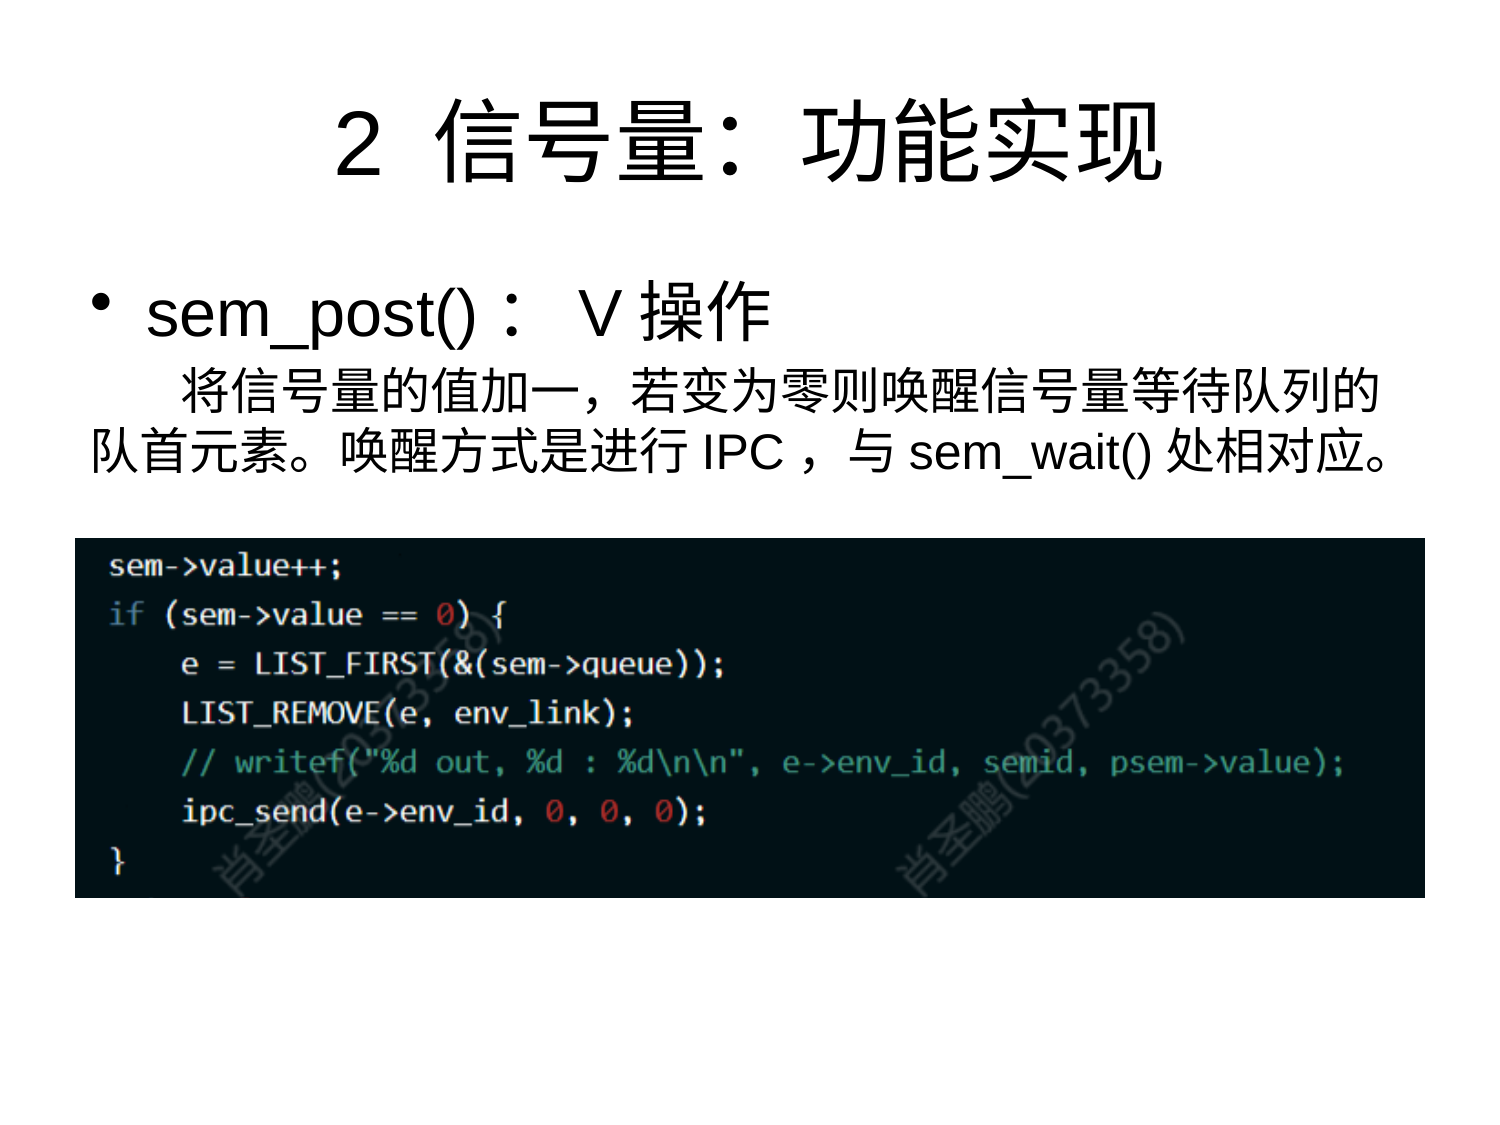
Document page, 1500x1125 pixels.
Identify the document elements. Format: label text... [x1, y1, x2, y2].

list sem_post()：V操作 将信号量的值加一，若变为零则唤醒信号量等待队列的队首元素。唤醒方式是进行IPC，与sem_wait()处相对应。 [74, 262, 1426, 1006]
picture [74, 538, 1425, 898]
title 2 信号量：功能实现 [74, 44, 1426, 233]
